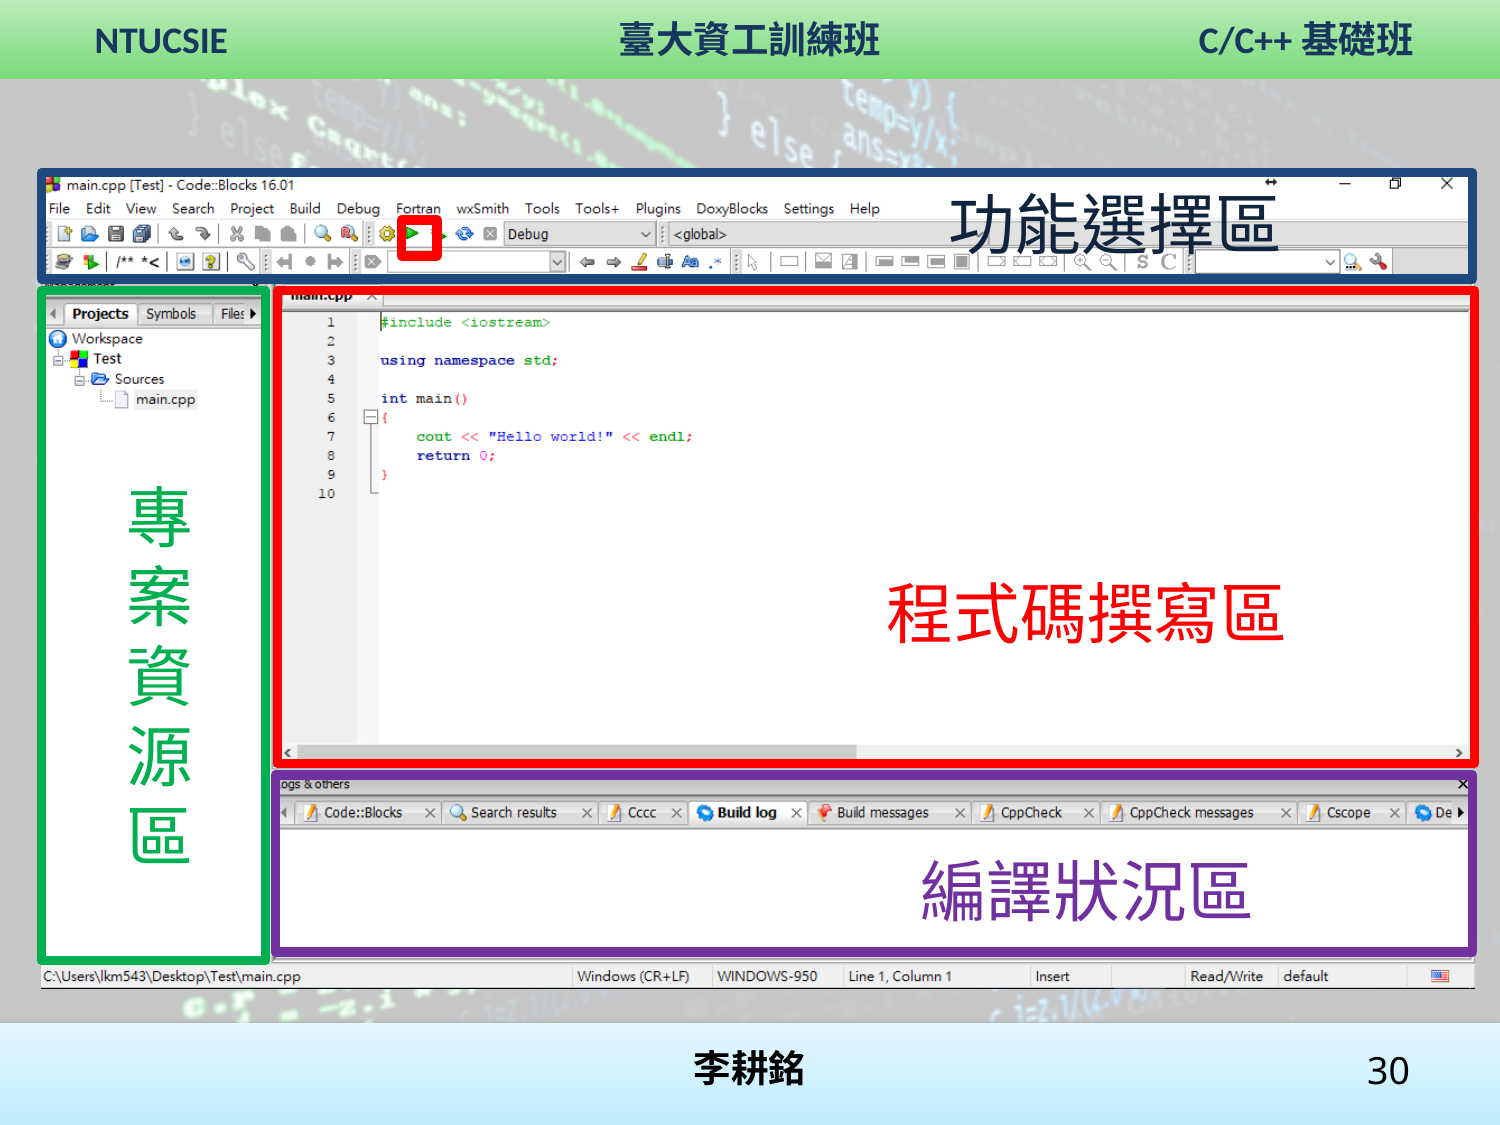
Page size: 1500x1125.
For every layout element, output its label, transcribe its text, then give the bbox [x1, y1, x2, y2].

picture [41, 172, 1475, 990]
footer 李耕銘 [512, 1042, 988, 1103]
slide_number 30 [1074, 1042, 1425, 1103]
